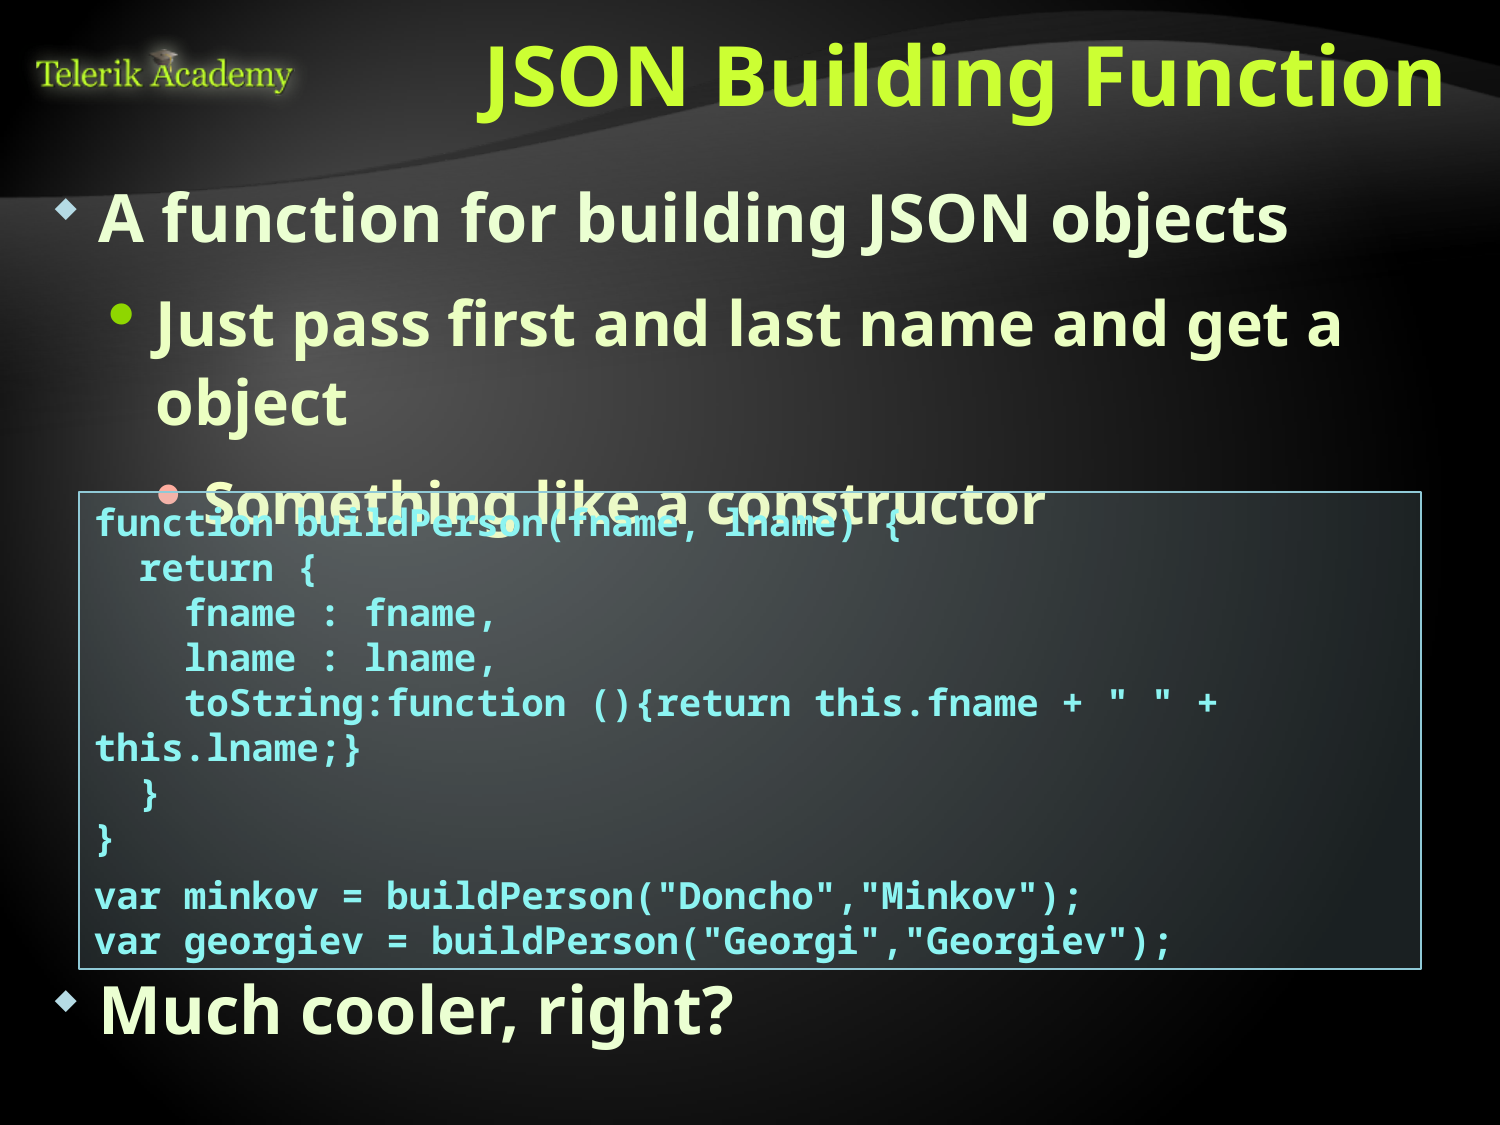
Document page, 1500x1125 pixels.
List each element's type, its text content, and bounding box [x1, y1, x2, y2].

title JSON Building Function [300, 12, 1463, 150]
text_box Much cooler, right? [37, 956, 1463, 1054]
text_box function buildPerson(fname, lname) { return { fname : fname, lname : lname, toString:function (){return this.fname + " " + this.lname;} } } var minkov = buildPerson("Doncho","Minkov"); var georgiev = buildPerson("Georgi","Georgiev"); [79, 491, 1421, 956]
picture [0, 0, 1500, 1125]
list A function for building JSON objects Just pass first and last name and get a object Something like a constructor [37, 164, 1463, 486]
